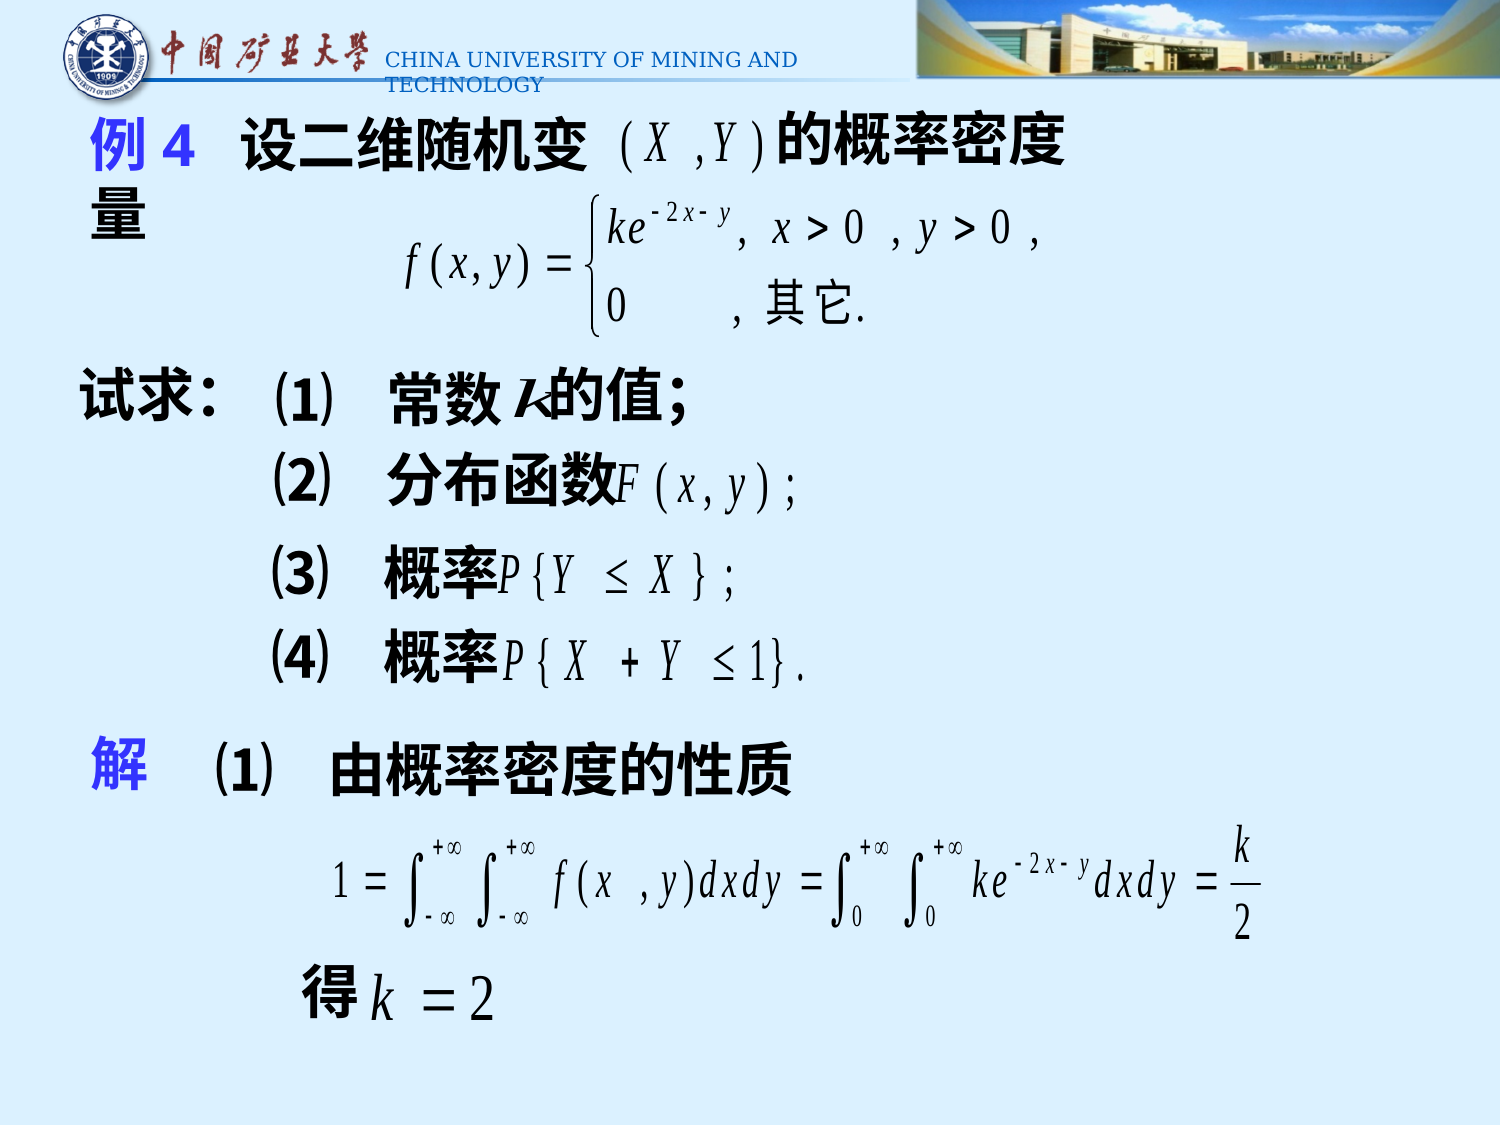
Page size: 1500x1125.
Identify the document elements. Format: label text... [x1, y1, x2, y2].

picture [59, 10, 160, 111]
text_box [366, 967, 505, 1026]
text_box 解 [75, 720, 164, 805]
picture [918, 0, 1500, 77]
text_box ⑴ 由概率密度的性质 [200, 726, 809, 811]
text_box 得 [287, 947, 376, 1033]
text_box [62, 94, 1084, 703]
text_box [327, 807, 1270, 953]
